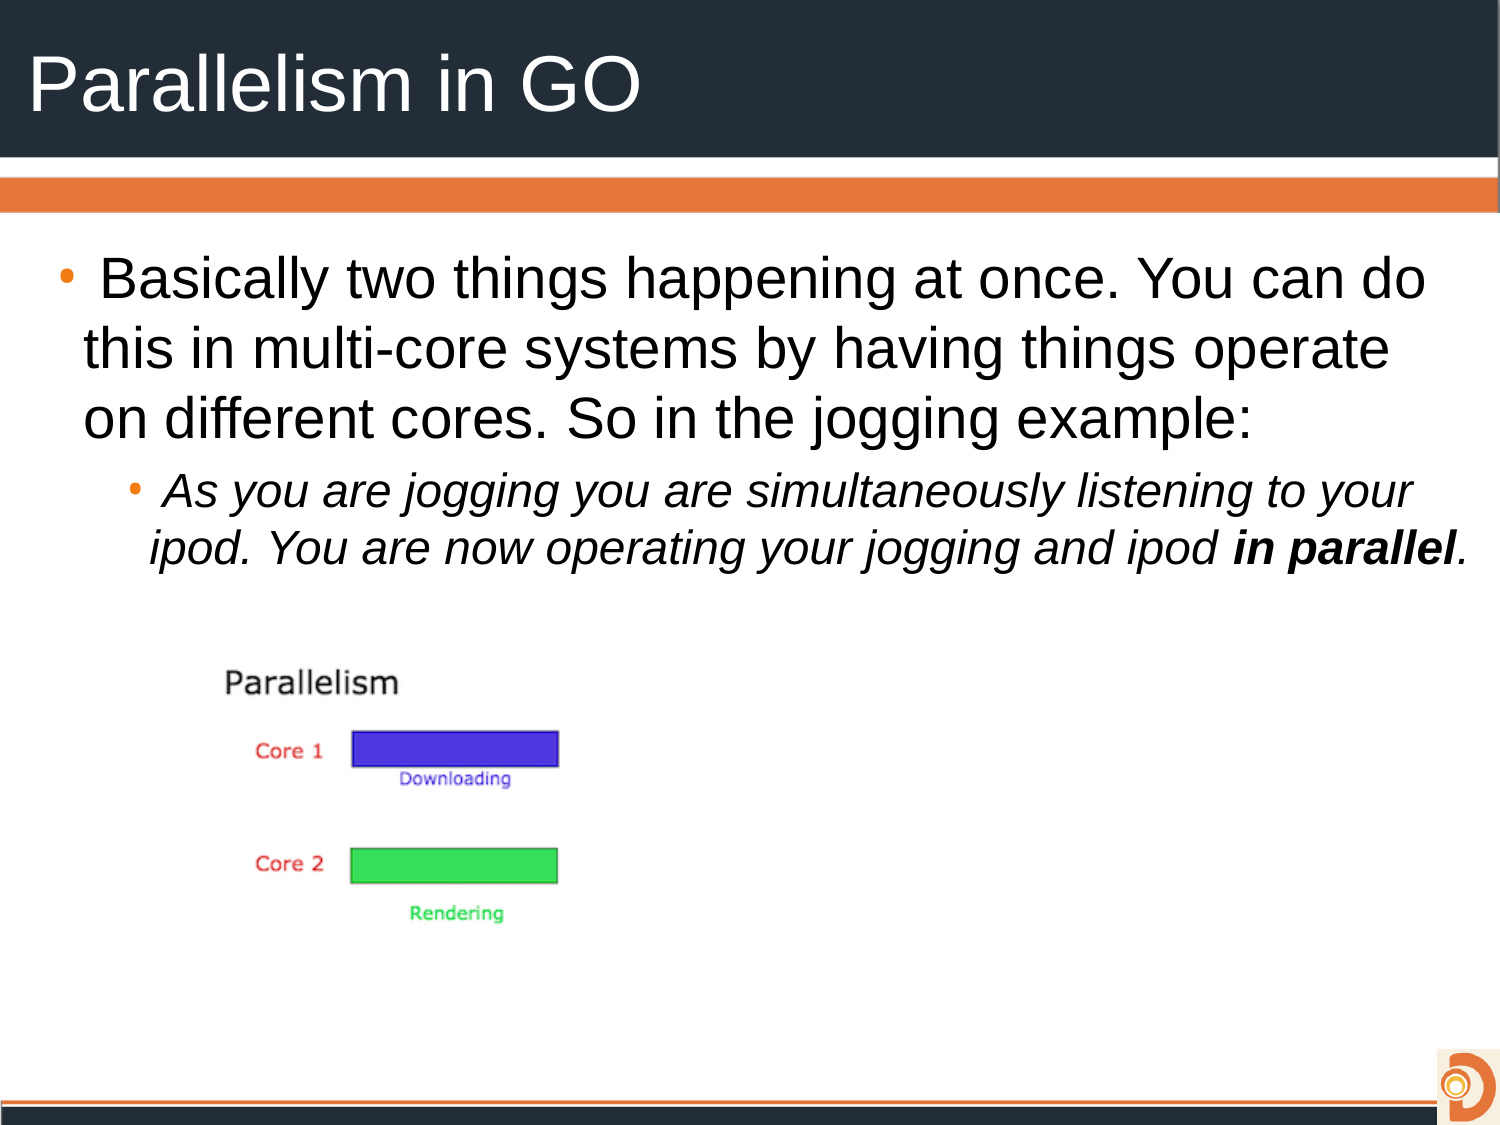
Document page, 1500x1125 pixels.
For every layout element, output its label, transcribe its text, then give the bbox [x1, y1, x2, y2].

picture [172, 626, 1287, 1064]
list Basically two things happening at once. You can do this in multi-core systems by having things operate on different cores. So in the jogging example: As you are jogging you are simultaneously listening to your ipod. You are now operating your jogging and ipod in parallel. [12, 224, 1488, 1050]
picture [0, 0, 1500, 213]
title Parallelism in GO [12, 24, 1488, 136]
picture [2, 1049, 1500, 1125]
